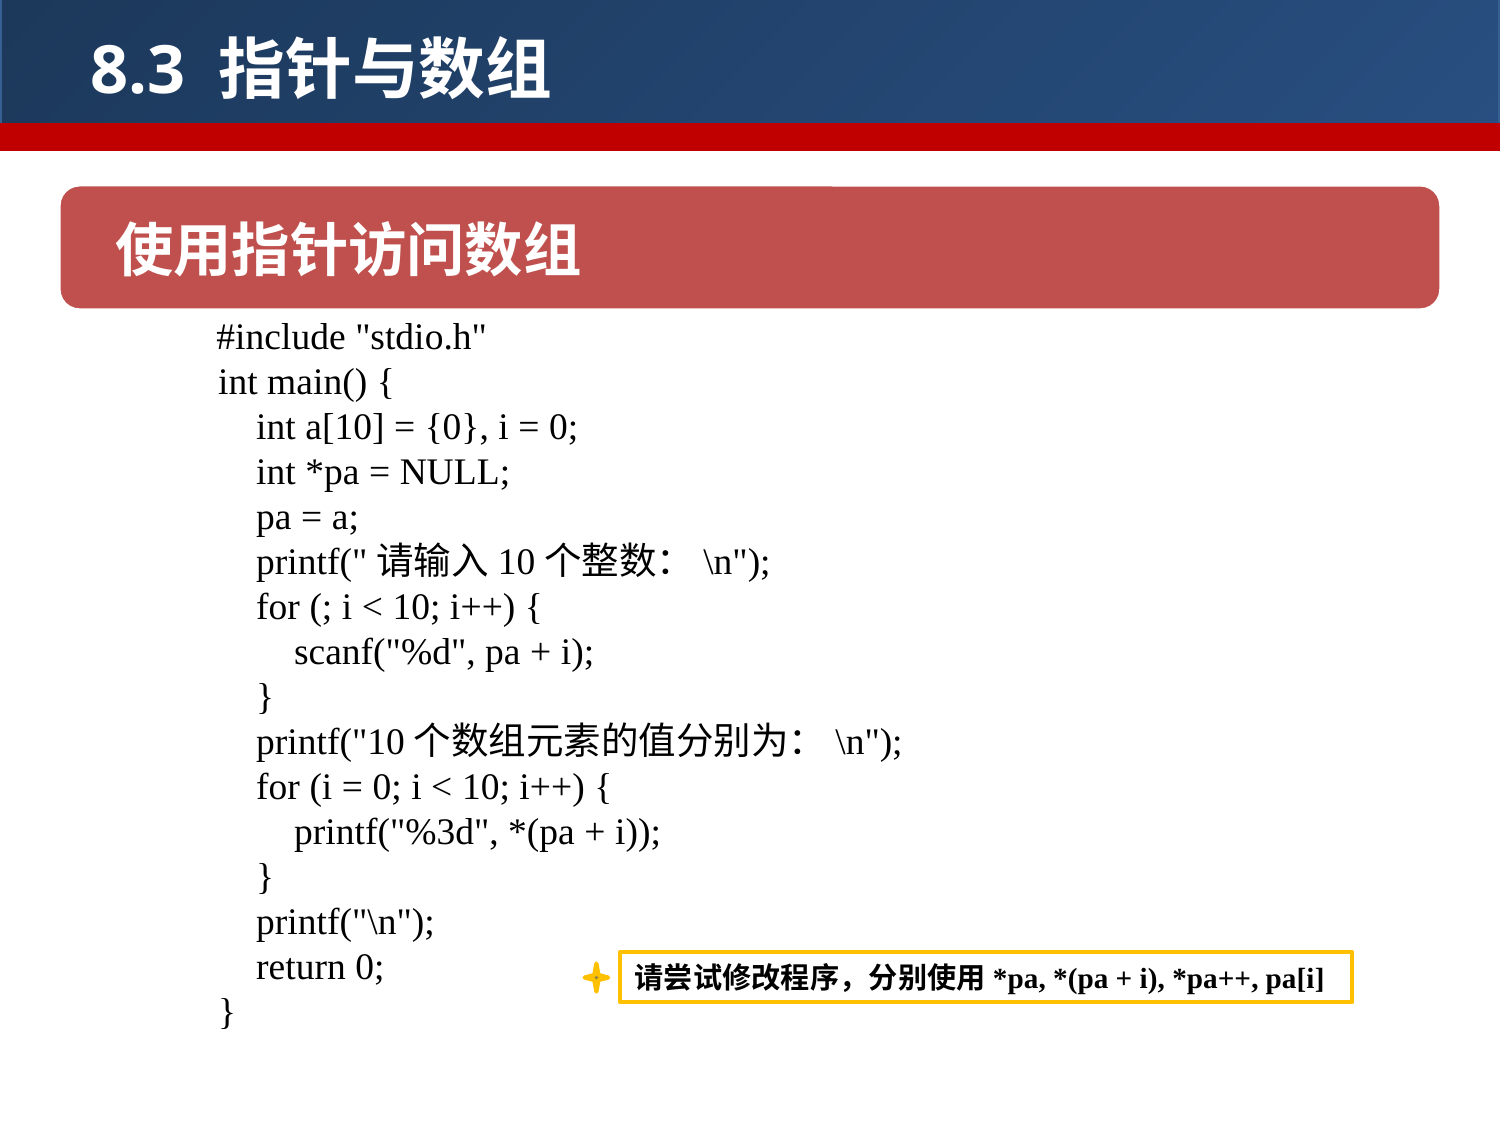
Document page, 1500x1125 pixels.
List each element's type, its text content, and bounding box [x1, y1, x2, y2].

list 8.3 指针与数组 [74, 18, 1459, 109]
text_box #include "stdio.h" int main() { int a[10] = {0}, i = 0; int *pa = NULL; pa = a; printf("请输入10个整数：\n"); for (; i < 10; i++) { scanf("%d", pa + i); } printf("10个数组元素的值分别为：\n"); for (i = 0; i < 10; i++) { printf("%3d", *(pa + i)); } printf("\n"); return 0; } [53, 304, 1406, 1040]
list 使用指针访问数组 [100, 205, 1412, 289]
text_box [582, 961, 610, 994]
text_box 请尝试修改程序，分别使用*pa, *(pa + i), *pa++, pa[i] [618, 950, 1354, 1004]
